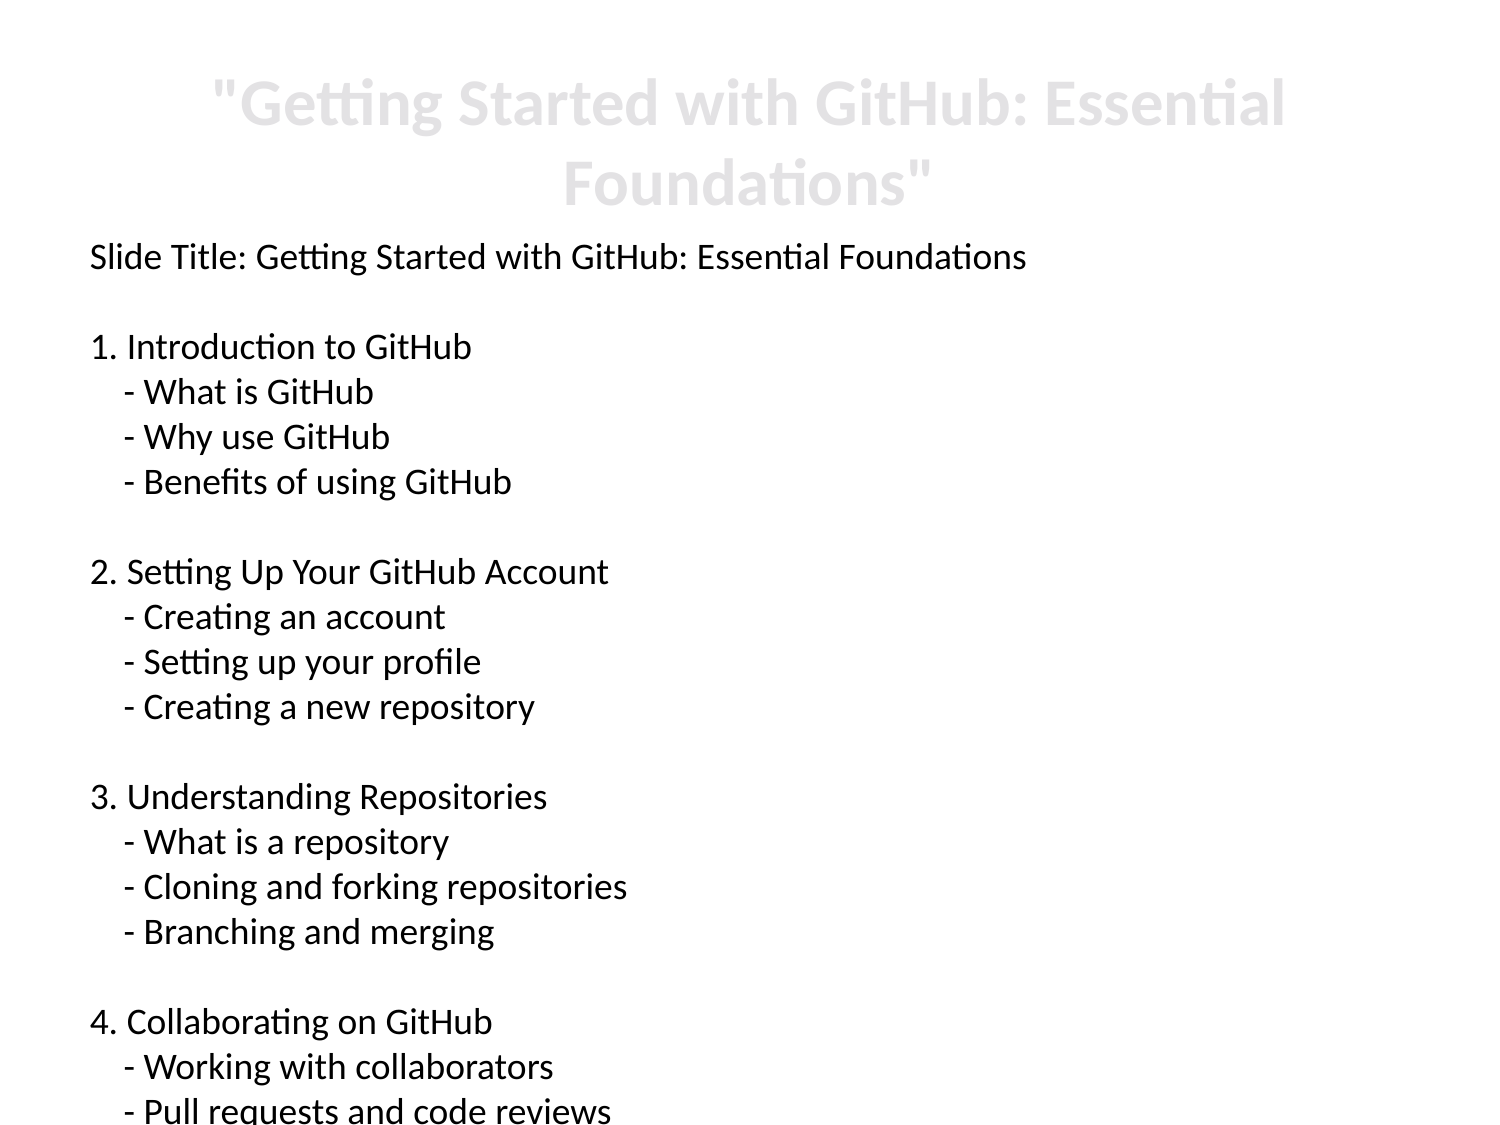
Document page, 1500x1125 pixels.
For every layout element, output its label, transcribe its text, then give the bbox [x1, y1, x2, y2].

title "Getting Started with GitHub: Essential Foundations" [75, 45, 1425, 233]
text_box Slide Title: Getting Started with GitHub: Essential Foundations 1. Introduction to GitHub - What is GitHub - Why use GitHub - Benefits of using GitHub 2. Setting Up Your GitHub Account - Creating an account - Setting up your profile - Creating a new repository 3. Understanding Repositories - What is a repository - Cloning and forking repositories - Branching and merging 4. Collaborating on GitHub - Working with collaborators - Pull requests and code reviews - Managing issues and projects 5. GitHub Best Practices - Committing changes - Writing clear commit messages [74, 149, 1275, 1125]
